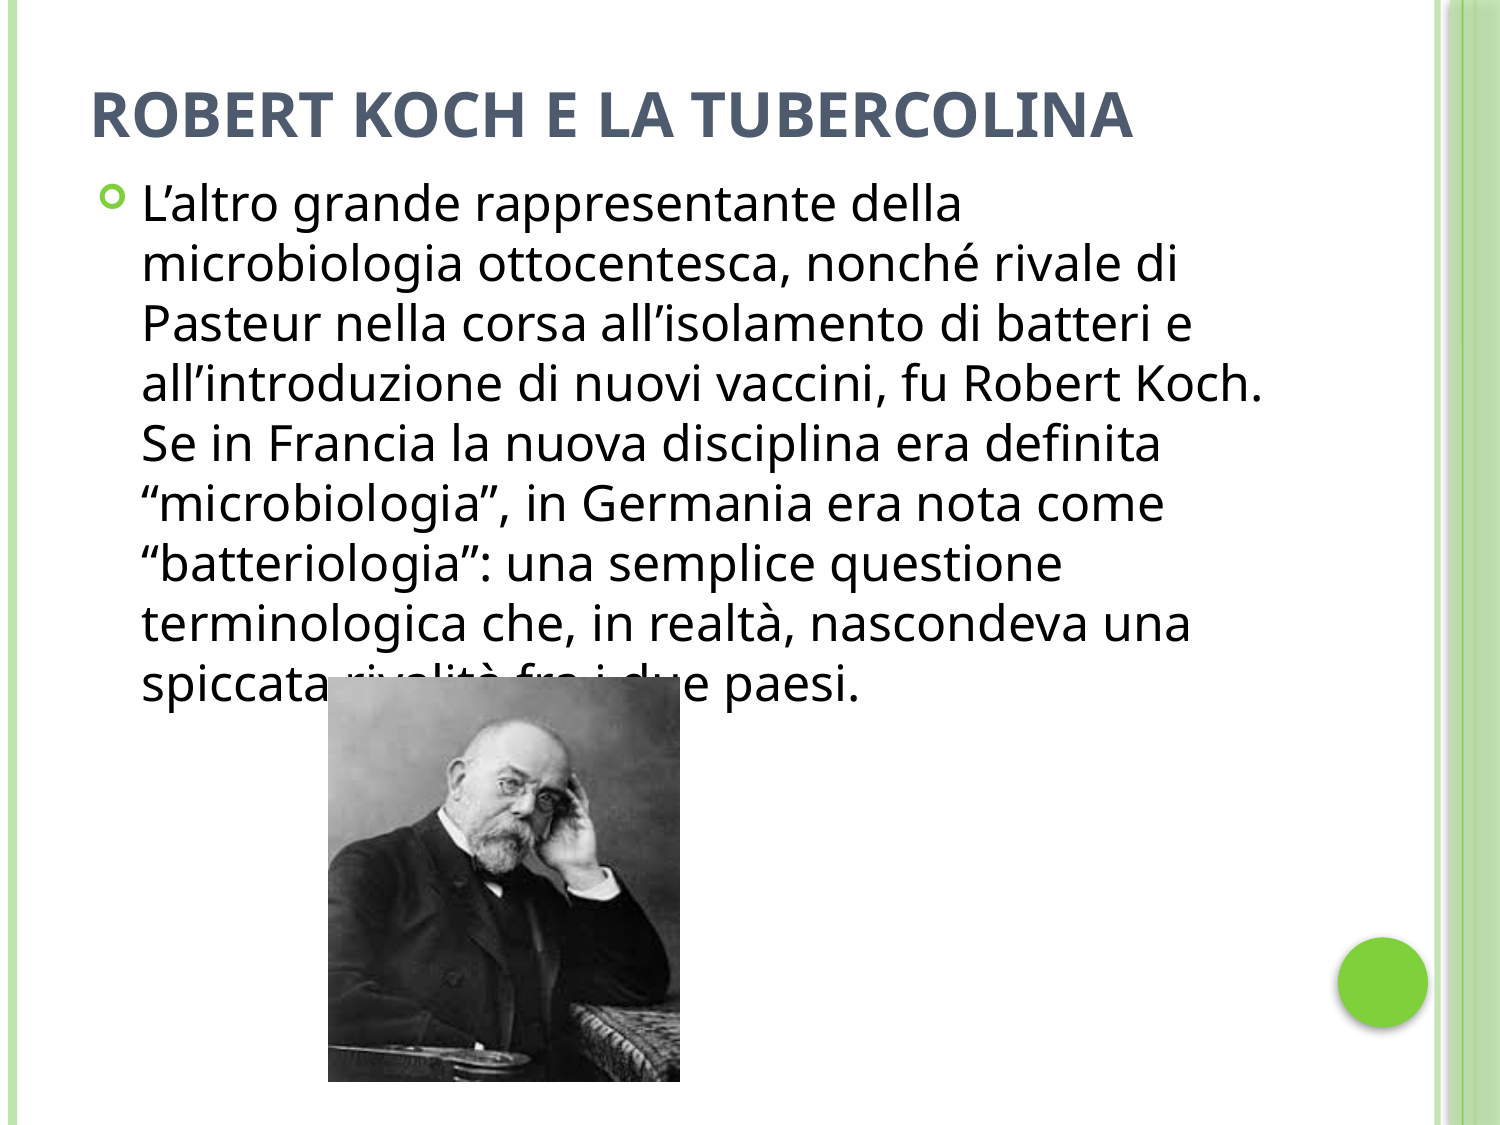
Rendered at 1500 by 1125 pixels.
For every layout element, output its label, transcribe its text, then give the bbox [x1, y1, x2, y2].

list L’altro grande rappresentante della microbiologia ottocentesca, nonché rivale di Pasteur nella corsa all’isolamento di batteri e all’introduzione di nuovi vaccini, fu Robert Koch. Se in Francia la nuova disciplina era definita “microbiologia”, in Germania era nota come “batteriologia”: una semplice questione terminologica che, in realtà, nascondeva una spiccata rivalità fra i due paesi. [82, 164, 1307, 964]
title Robert Koch e la tubercolina [75, 45, 1300, 233]
picture [327, 677, 680, 1083]
